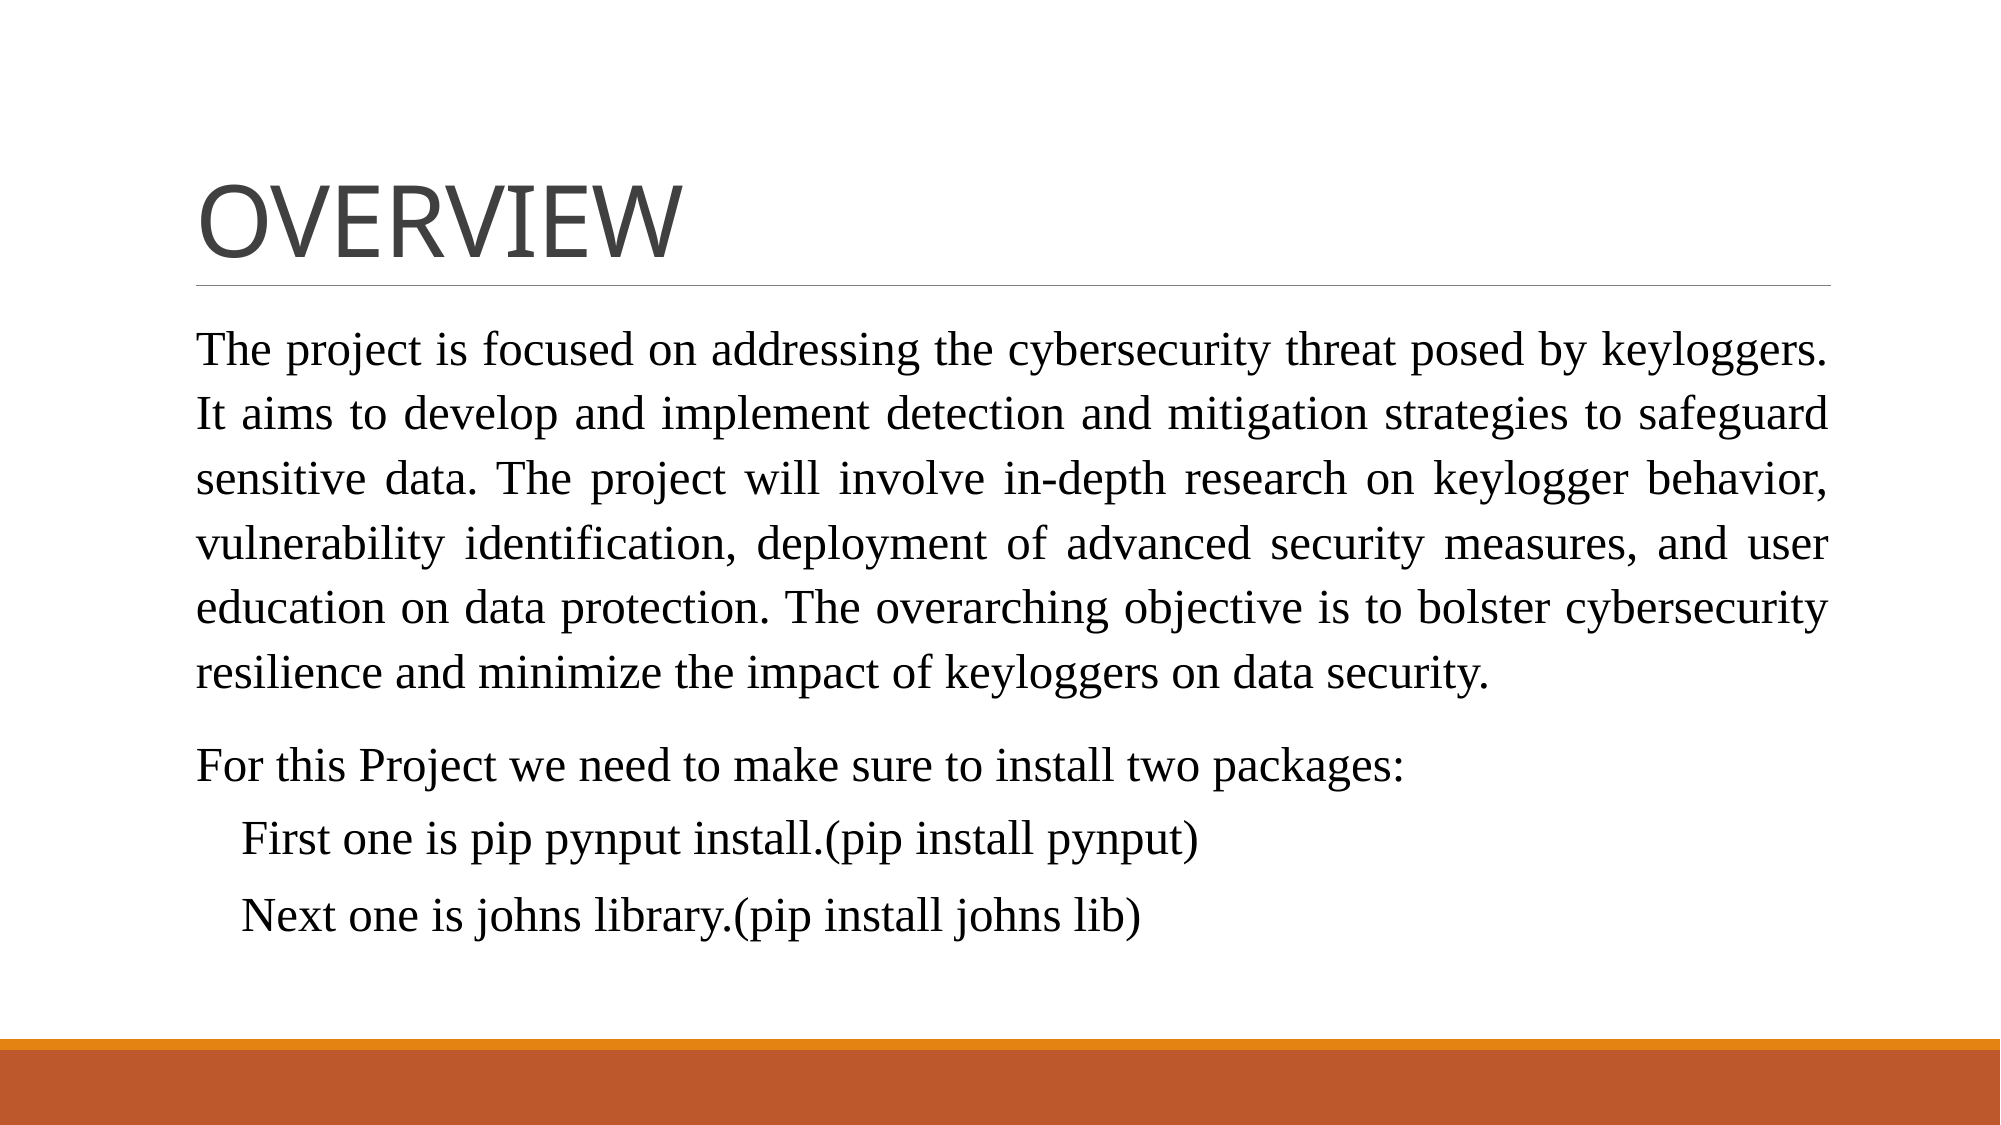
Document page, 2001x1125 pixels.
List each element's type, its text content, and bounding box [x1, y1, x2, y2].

title OVERVIEW [180, 47, 1830, 285]
list The project is focused on addressing the cybersecurity threat posed by keyloggers. It aims to develop and implement detection and mitigation strategies to safeguard sensitive data. The project will involve in-depth research on keylogger behavior, vulnerability identification, deployment of advanced security measures, and user education on data protection. The overarching objective is to bolster cybersecurity resilience and minimize the impact of keyloggers on data security. For this Project we need to make sure to install two packages: First one is pip pynput install.(pip install pynput) Next one is johns library.(pip install johns lib) [180, 302, 1830, 963]
